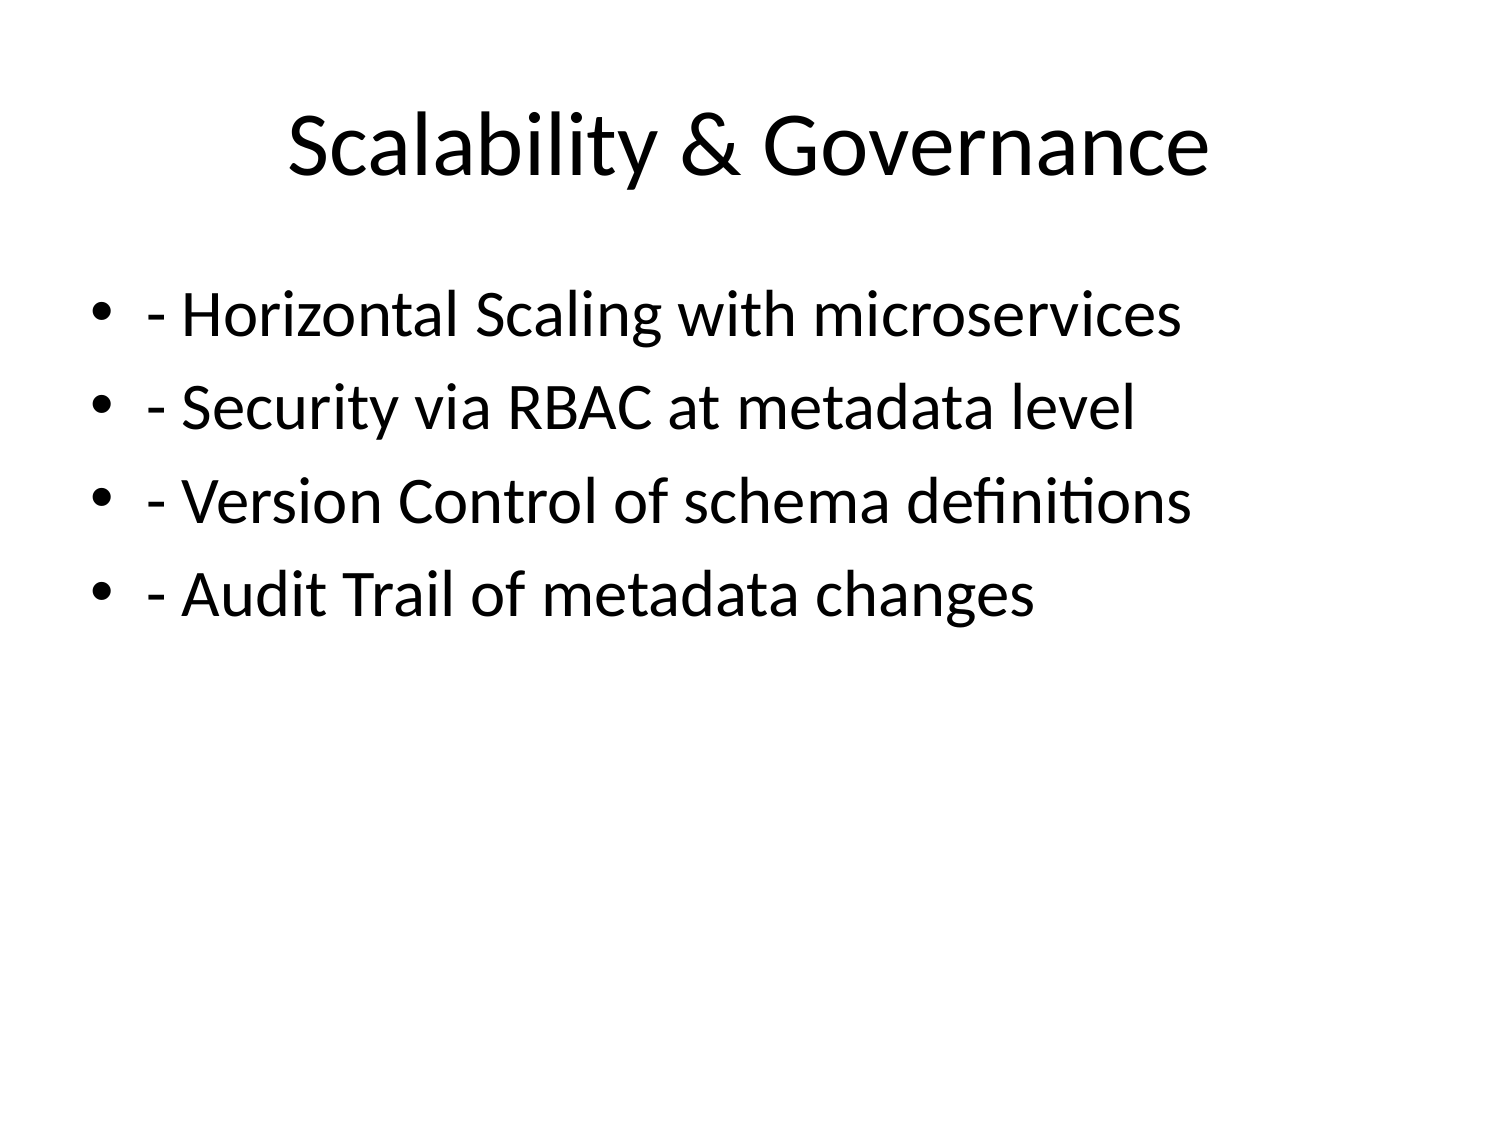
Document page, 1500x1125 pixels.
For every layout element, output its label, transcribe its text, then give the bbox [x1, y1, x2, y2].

list - Horizontal Scaling with microservices - Security via RBAC at metadata level - Version Control of schema definitions - Audit Trail of metadata changes [75, 262, 1425, 1005]
title Scalability & Governance [75, 45, 1425, 233]
